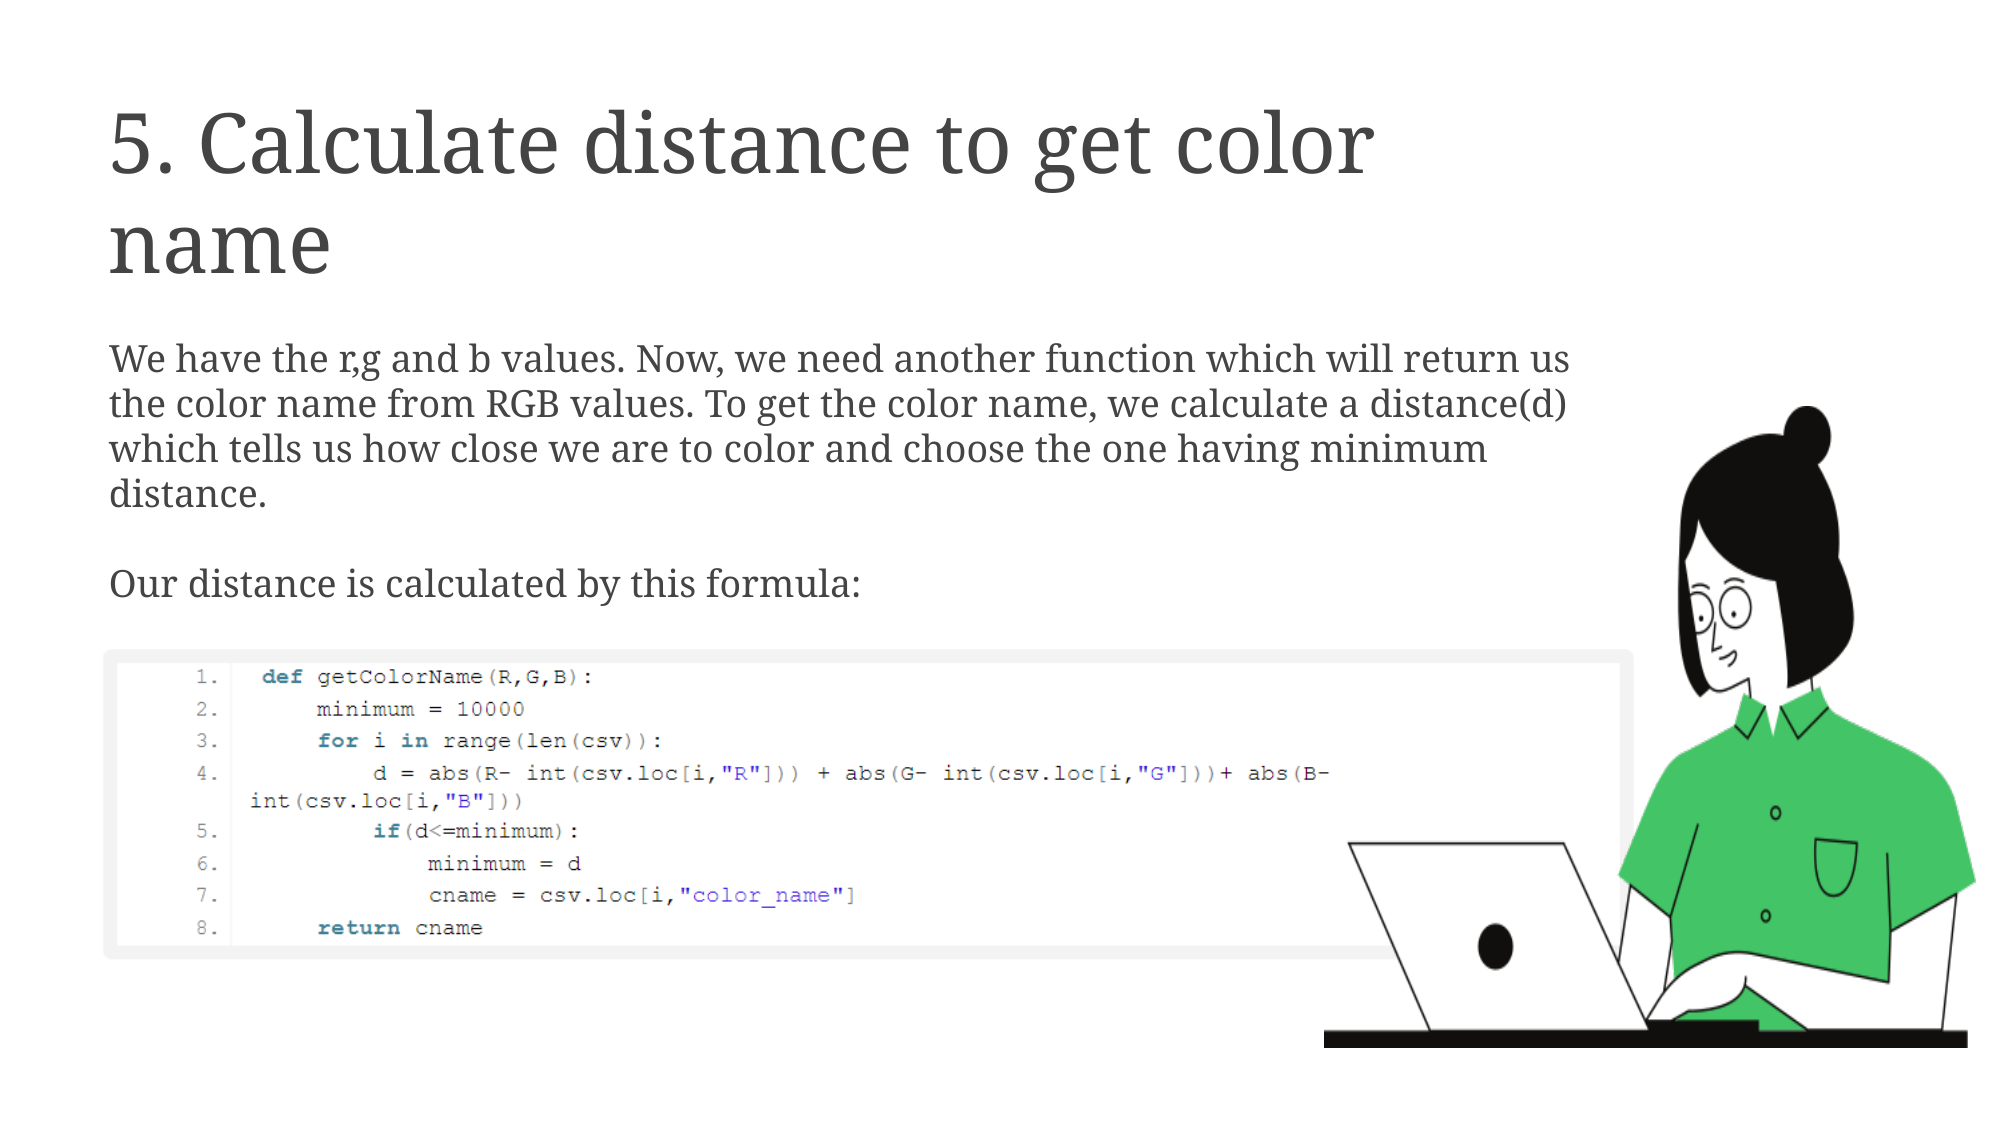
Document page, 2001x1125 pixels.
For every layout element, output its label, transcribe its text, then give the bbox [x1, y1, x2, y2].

text_box 5. Calculate distance to get color name We have the r,g and b values. Now, we need another function which will return us the color name from RGB values. To get the color name, we calculate a distance(d) which tells us how close we are to color and choose the one having minimum distance. Our distance is calculated by this formula: d = abs(Red – ithRedColor) + (Green – ithGreenColor) + (Blue – ithBlueColor) [94, 82, 1610, 703]
picture [101, 406, 1976, 1048]
